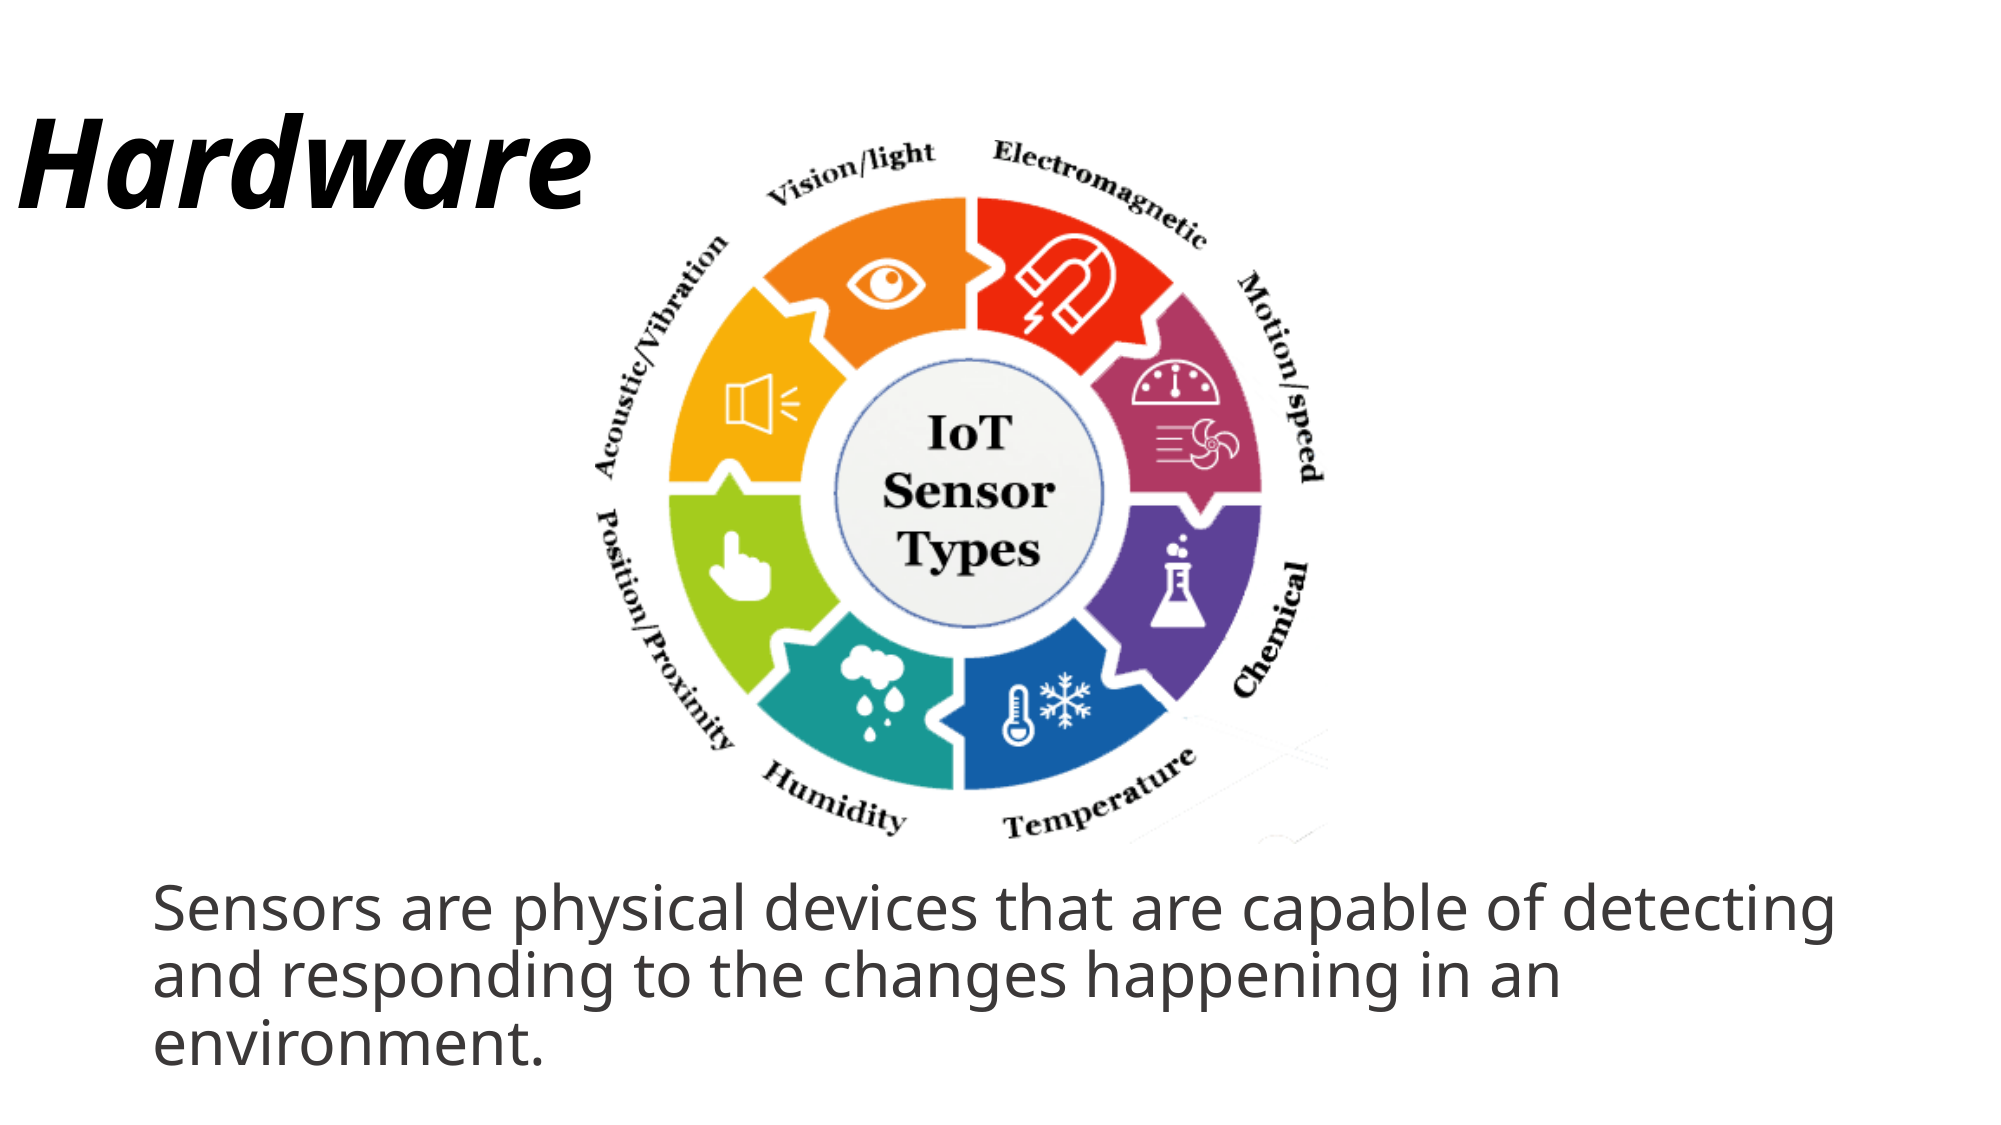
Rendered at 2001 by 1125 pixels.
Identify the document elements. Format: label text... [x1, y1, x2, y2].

picture [595, 140, 1328, 844]
title Hardware [0, 59, 1863, 278]
list Sensors are physical devices that are capable of detecting and responding to the changes happening in an environment. [137, 868, 1863, 1014]
